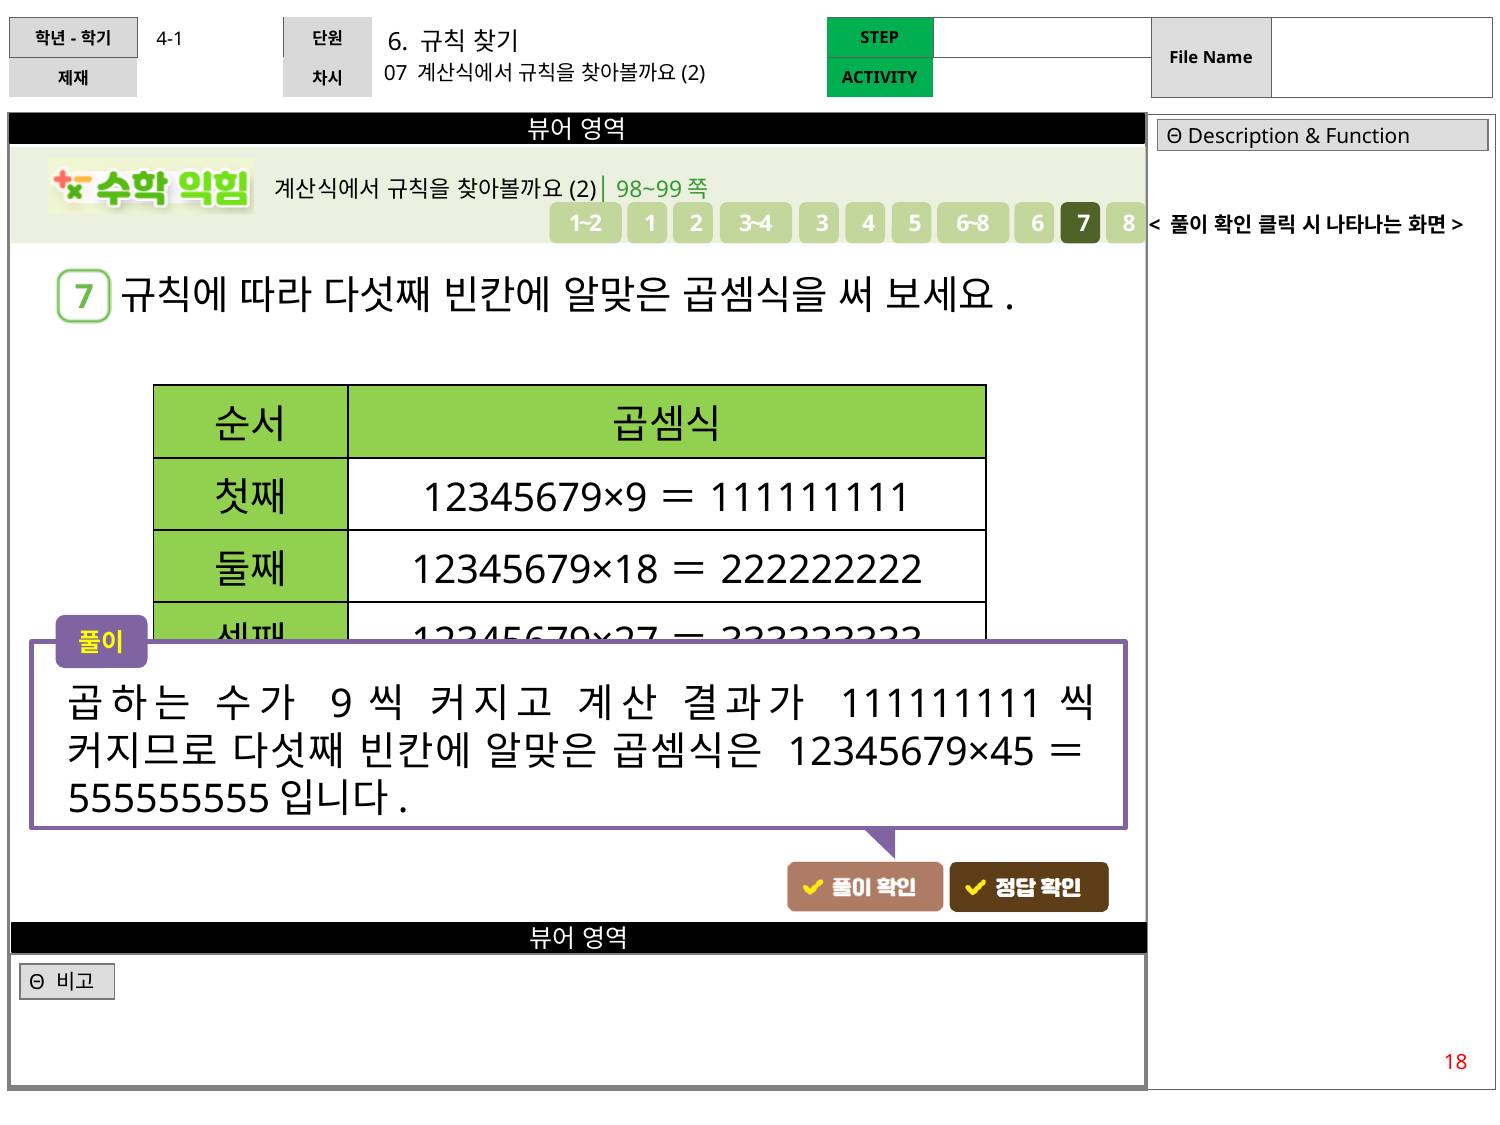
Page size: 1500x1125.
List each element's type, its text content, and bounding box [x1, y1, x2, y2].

table_cell 셋째 [154, 603, 347, 613]
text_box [31, 614, 1126, 860]
table_cell 12345679×27＝333333333 [349, 603, 985, 613]
picture [784, 860, 944, 913]
text_box 6. 규칙 찾기 [372, 18, 828, 43]
picture [48, 158, 254, 214]
table_header 곱셈식 [349, 386, 985, 457]
text_box < 풀이 확인 클릭 시 나타나는 화면> [1133, 173, 1500, 307]
table_header Θ Description & Function [1158, 120, 1487, 150]
table_cell 12345679×9＝111111111 [349, 459, 985, 529]
picture [948, 860, 1111, 913]
table_cell 12345679×18＝222222222 [349, 531, 985, 601]
text_box 07 계산식에서 규칙을 찾아볼까요(2) [369, 52, 828, 93]
text_box 규칙에 따라 다섯째 빈칸에 알맞은 곱셈식을 써 보세요. [105, 263, 1152, 326]
text_box 4-1 [141, 18, 284, 55]
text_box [53, 265, 113, 327]
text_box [549, 201, 1146, 244]
text_box 계산식에서 규칙을 찾아볼까요(2)│ 98~99쪽 [259, 166, 900, 209]
table_cell 첫째 [154, 459, 347, 529]
table_header 순서 [154, 386, 347, 457]
table_cell 둘째 [154, 531, 347, 601]
